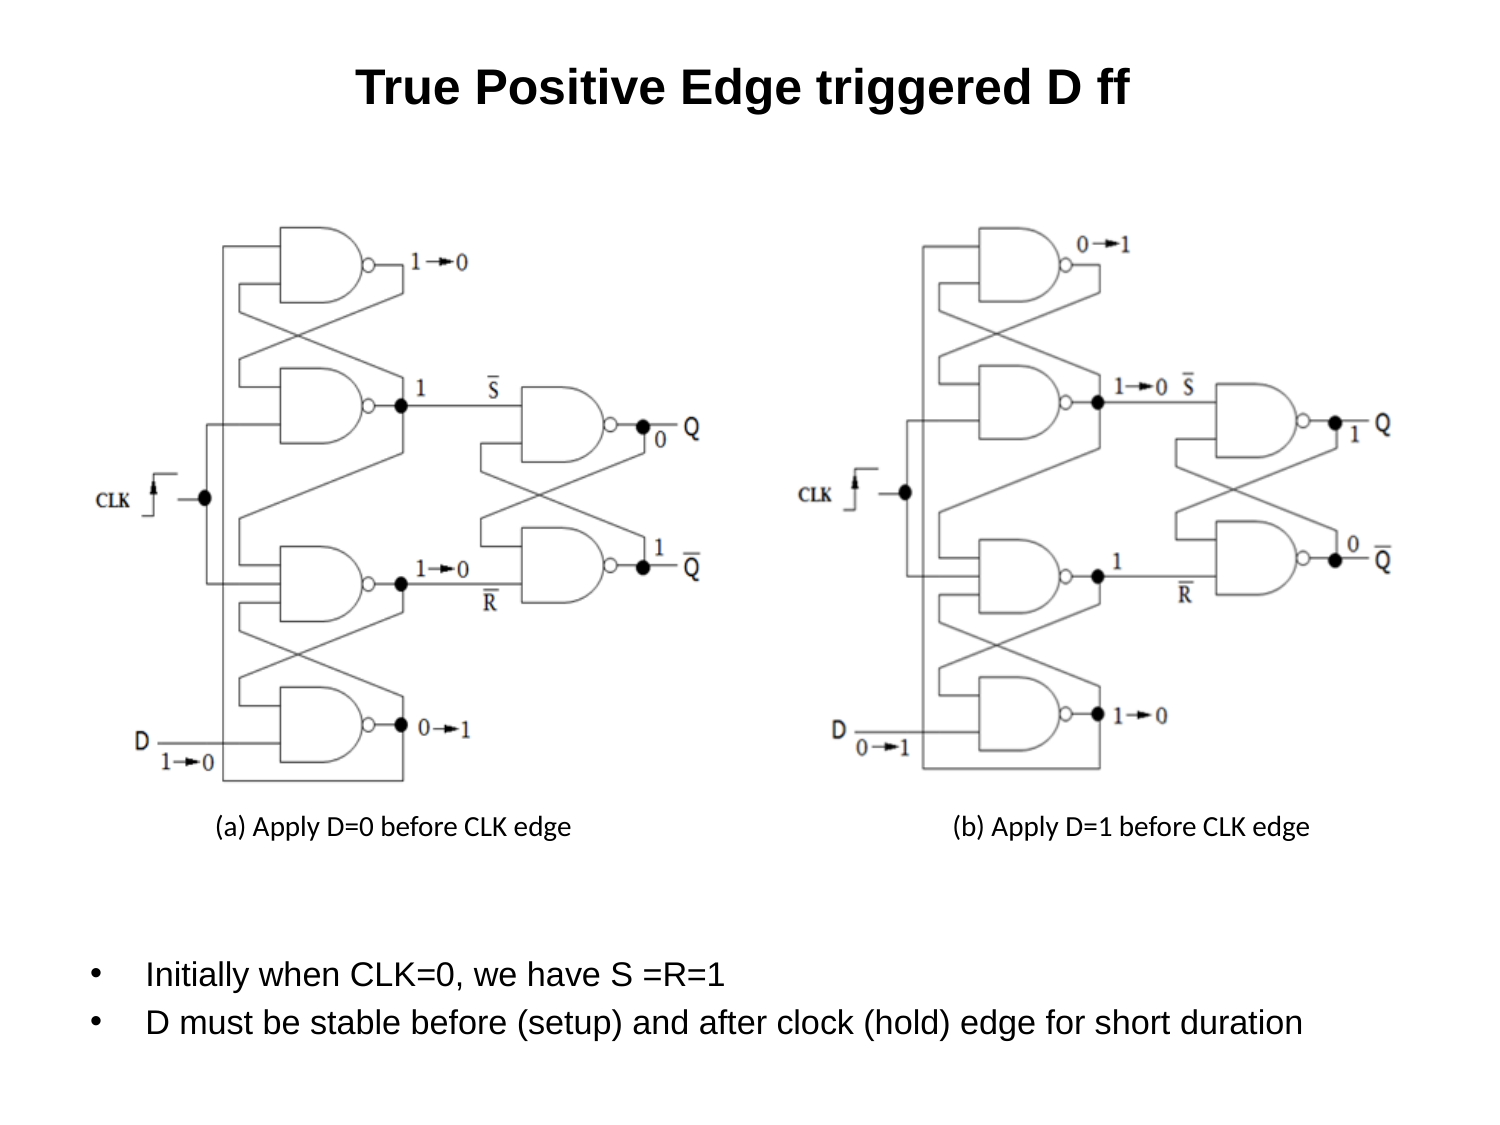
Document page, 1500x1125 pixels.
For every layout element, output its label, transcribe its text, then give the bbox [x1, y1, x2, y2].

picture [787, 224, 1401, 776]
text_box (a) Apply D=0 before CLK edge [200, 799, 613, 850]
text_box (b) Apply D=1 before CLK edge [937, 799, 1338, 850]
title True Positive Edge triggered D ff [75, 45, 1425, 125]
list Initially when CLK=0, we have S =R=1 D must be stable before (setup) and after clock (hold) edge for short duration [75, 945, 1425, 1050]
picture [87, 218, 713, 788]
